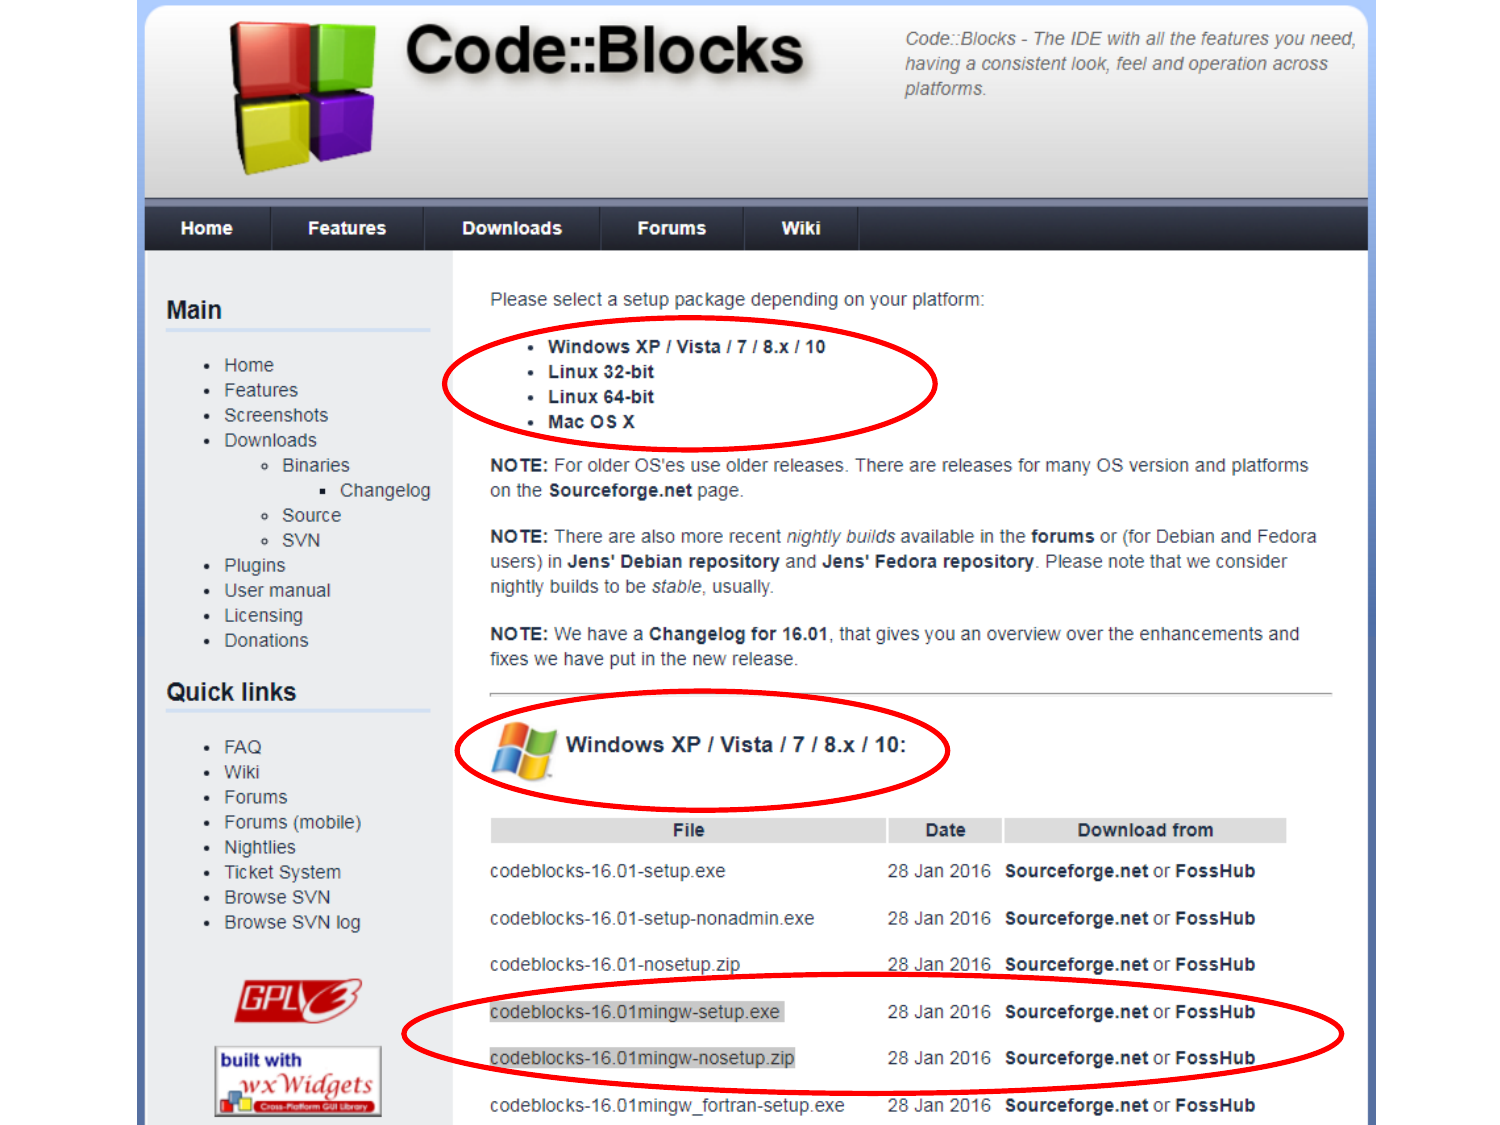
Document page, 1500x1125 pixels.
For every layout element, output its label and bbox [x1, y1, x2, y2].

list [137, 0, 1376, 1125]
